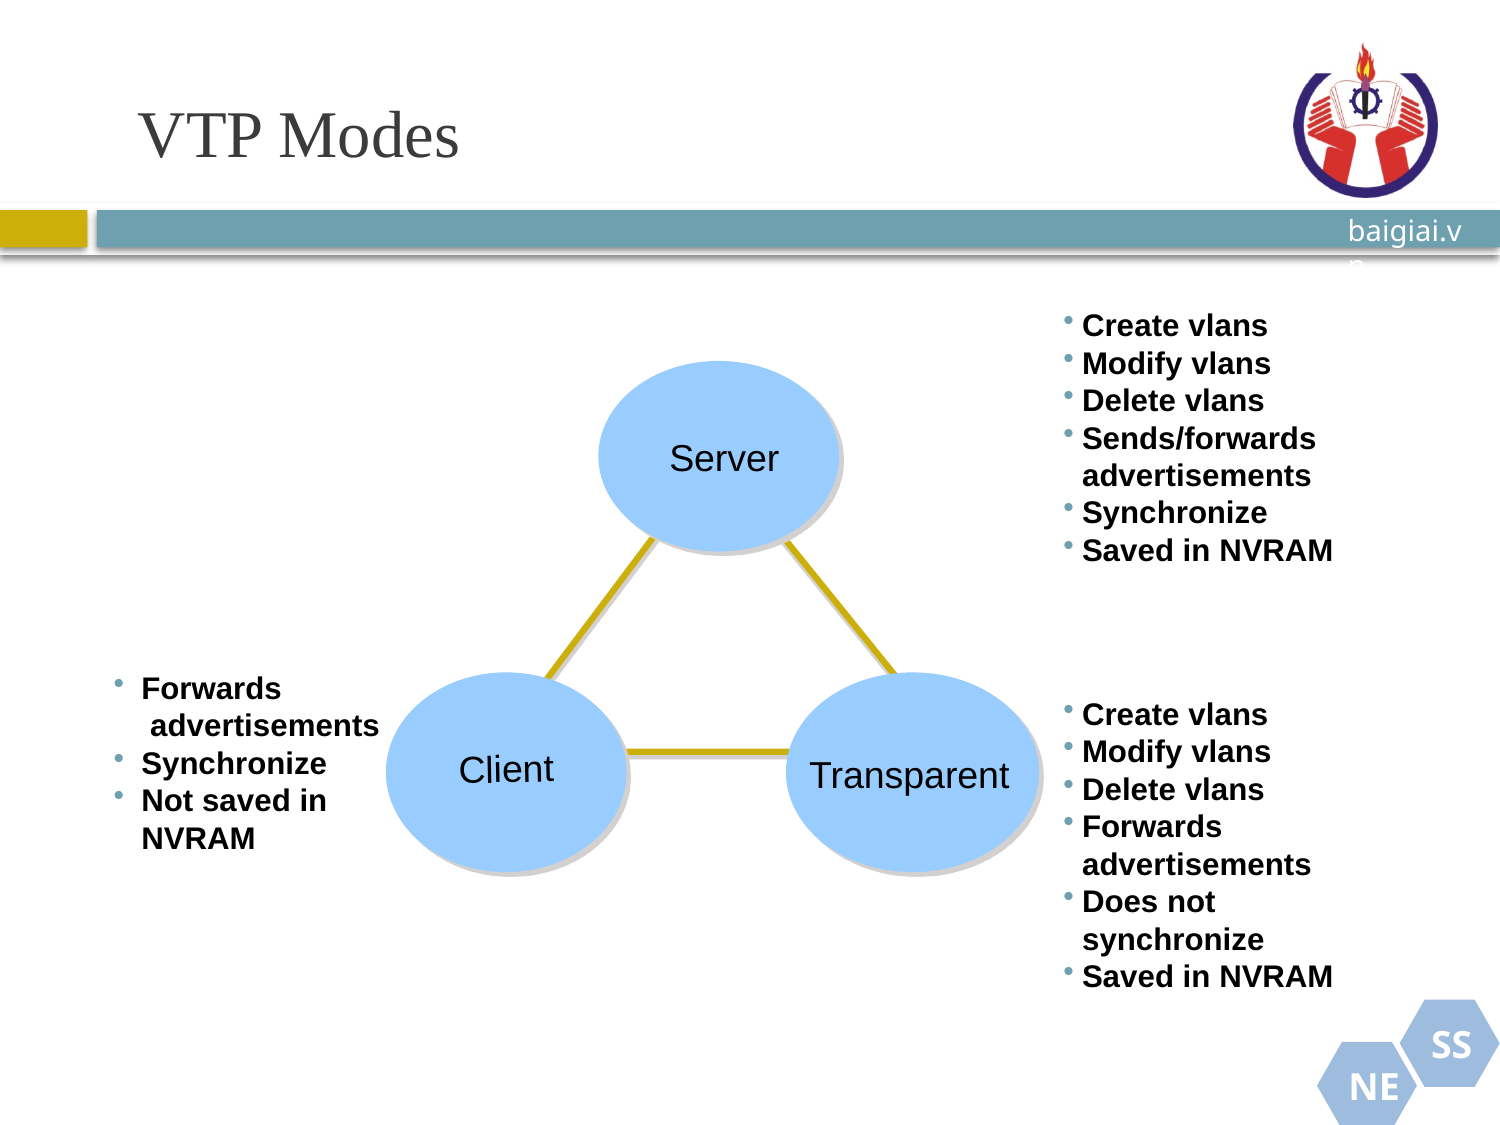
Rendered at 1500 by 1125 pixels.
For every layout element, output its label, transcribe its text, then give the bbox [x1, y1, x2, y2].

title VTP Modes [125, 37, 1377, 225]
text_box Create vlans Modify vlans Delete vlans Sends/forwards advertisements Synchronize Saved in NVRAM [1049, 298, 1350, 575]
text_box Server [652, 424, 798, 488]
text_box [787, 673, 1038, 871]
picture [1377, 42, 1438, 198]
text_box [460, 863, 552, 871]
text_box [599, 362, 838, 550]
text_box Transparent [795, 744, 1024, 804]
text_box Forwards advertisements Synchronize Not saved in NVRAM [99, 661, 725, 863]
text_box Create vlans Modify vlans Delete vlans Forwards advertisements Does not synchronize Saved in NVRAM [1049, 687, 1363, 1038]
